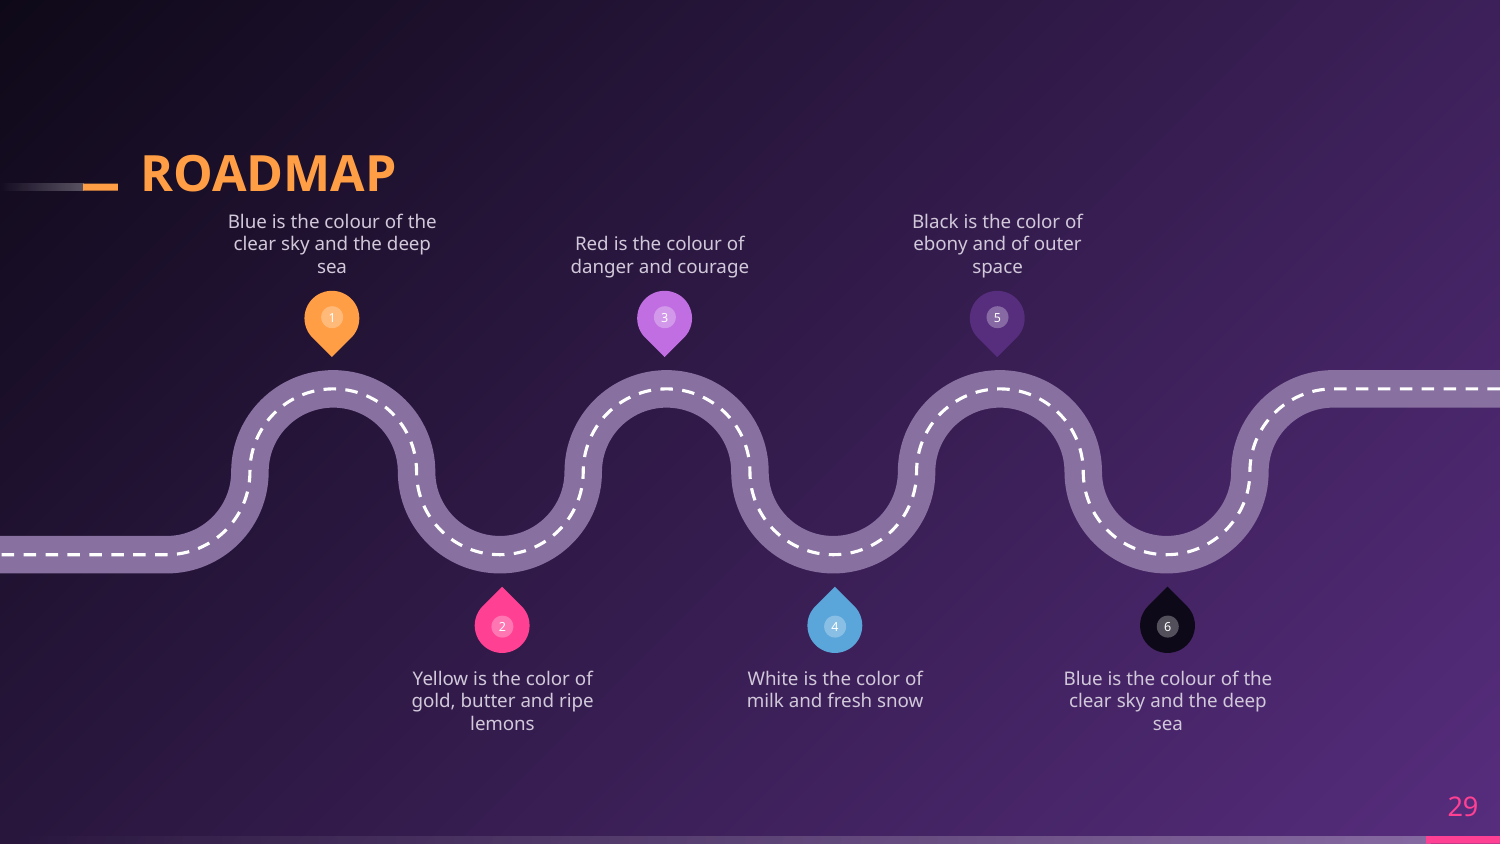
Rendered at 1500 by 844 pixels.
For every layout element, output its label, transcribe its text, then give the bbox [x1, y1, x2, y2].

text_box Black is the color of ebony and of outer space [892, 189, 1103, 278]
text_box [958, 279, 1037, 358]
text_box Blue is the colour of the clear sky and the deep sea [1062, 666, 1274, 755]
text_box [795, 586, 874, 665]
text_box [1128, 586, 1207, 665]
text_box White is the color of milk and fresh snow [729, 666, 941, 755]
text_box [625, 279, 704, 358]
text_box Red is the colour of danger and courage [554, 189, 766, 278]
text_box [0, 388, 1500, 555]
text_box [463, 586, 542, 665]
text_box Yellow is the color of gold, butter and ripe lemons [396, 666, 608, 755]
slide_number 29 [1426, 779, 1500, 837]
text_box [292, 279, 371, 358]
text_box Blue is the colour of the clear sky and the deep sea [226, 189, 438, 278]
title ROADMAP [140, 137, 1011, 203]
